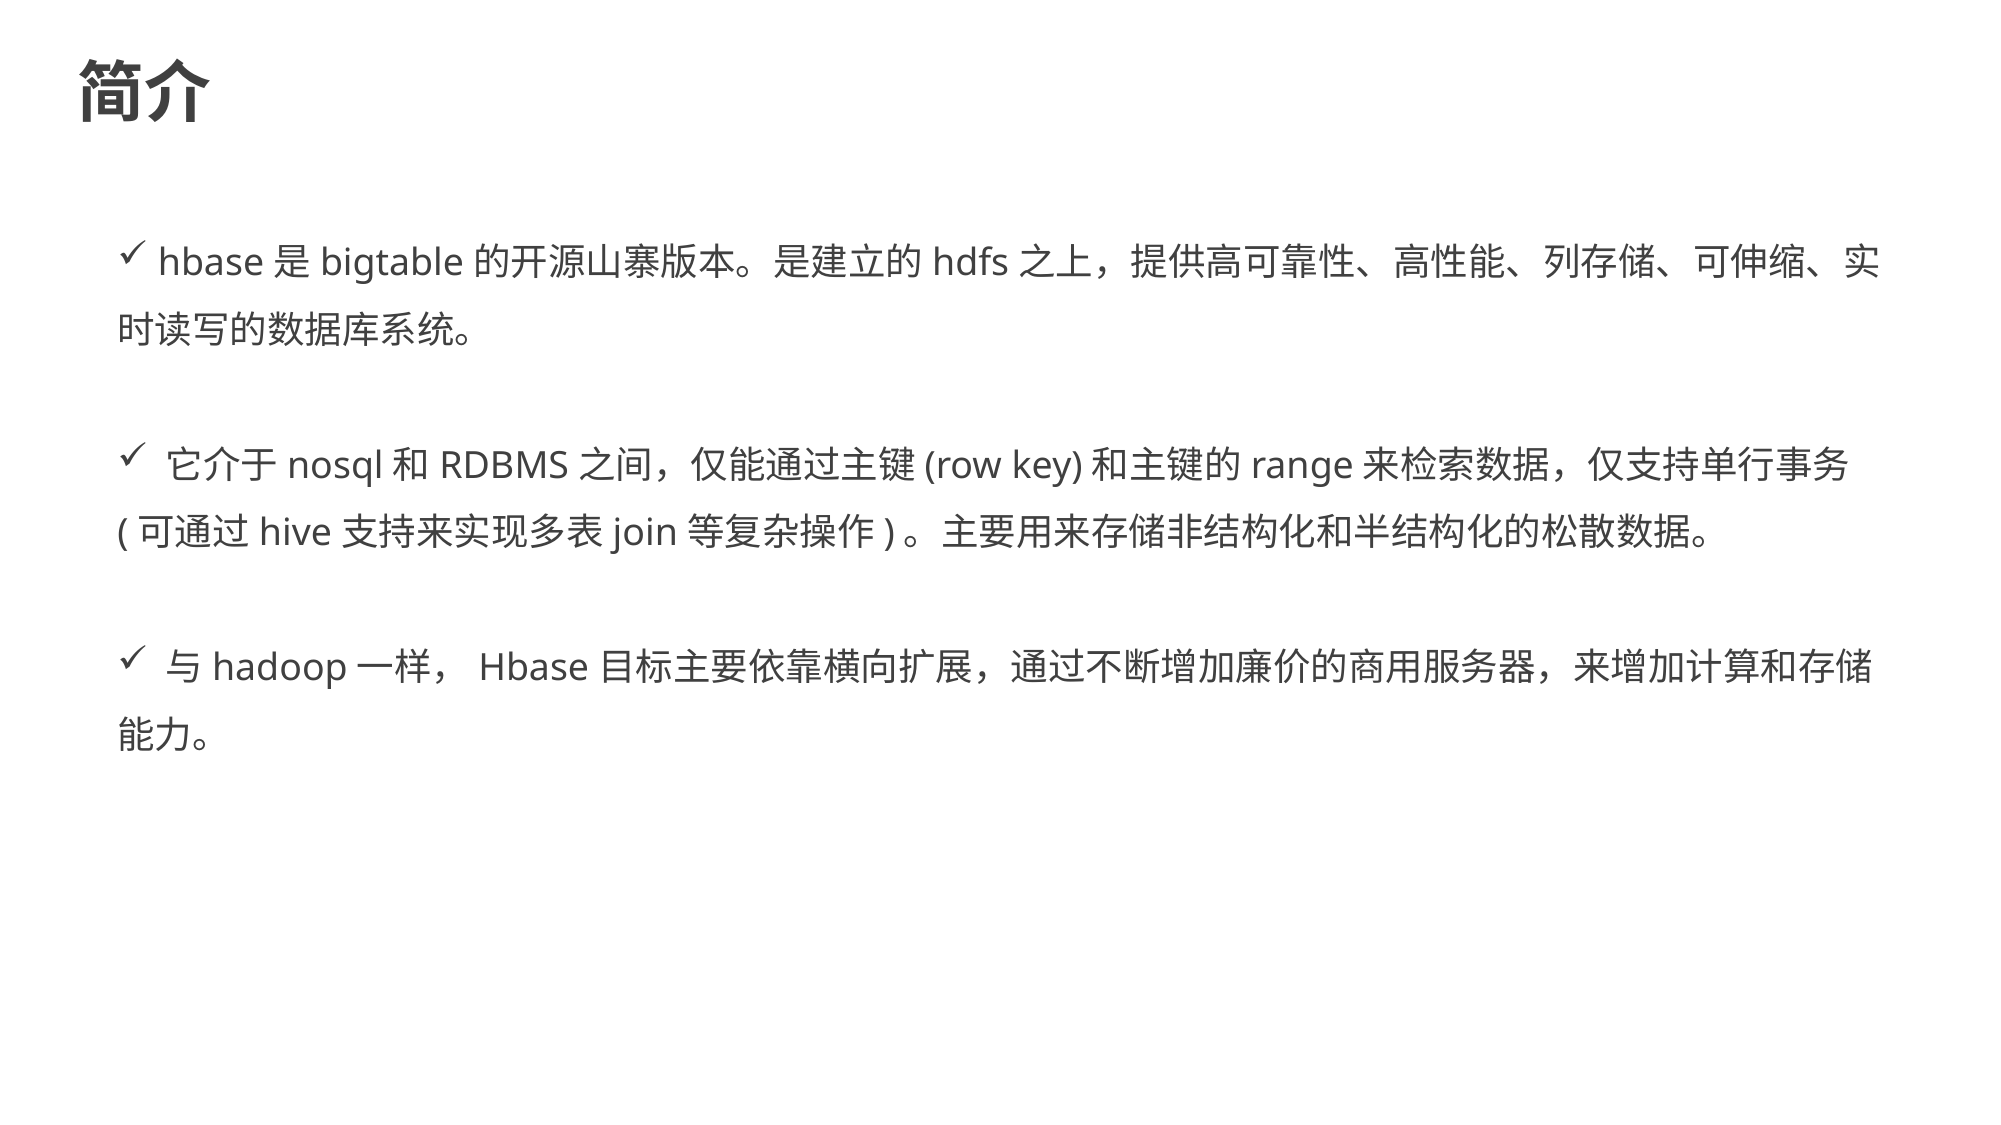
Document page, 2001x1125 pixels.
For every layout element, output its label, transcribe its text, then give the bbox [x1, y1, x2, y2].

title 简介 [63, 41, 1863, 148]
list hbase是bigtable的开源山寨版本。是建立的hdfs之上，提供高可靠性、高性能、列存储、可伸缩、实时读写的数据库系统。 它介于nosql和RDBMS之间，仅能通过主键(row key)和主键的range来检索数据，仅支持单行事务(可通过hive支持来实现多表join等复杂操作)。主要用来存储非结构化和半结构化的松散数据。 与hadoop一样，Hbase目标主要依靠横向扩展，通过不断增加廉价的商用服务器，来增加计算和存储能力。 [102, 208, 1914, 941]
